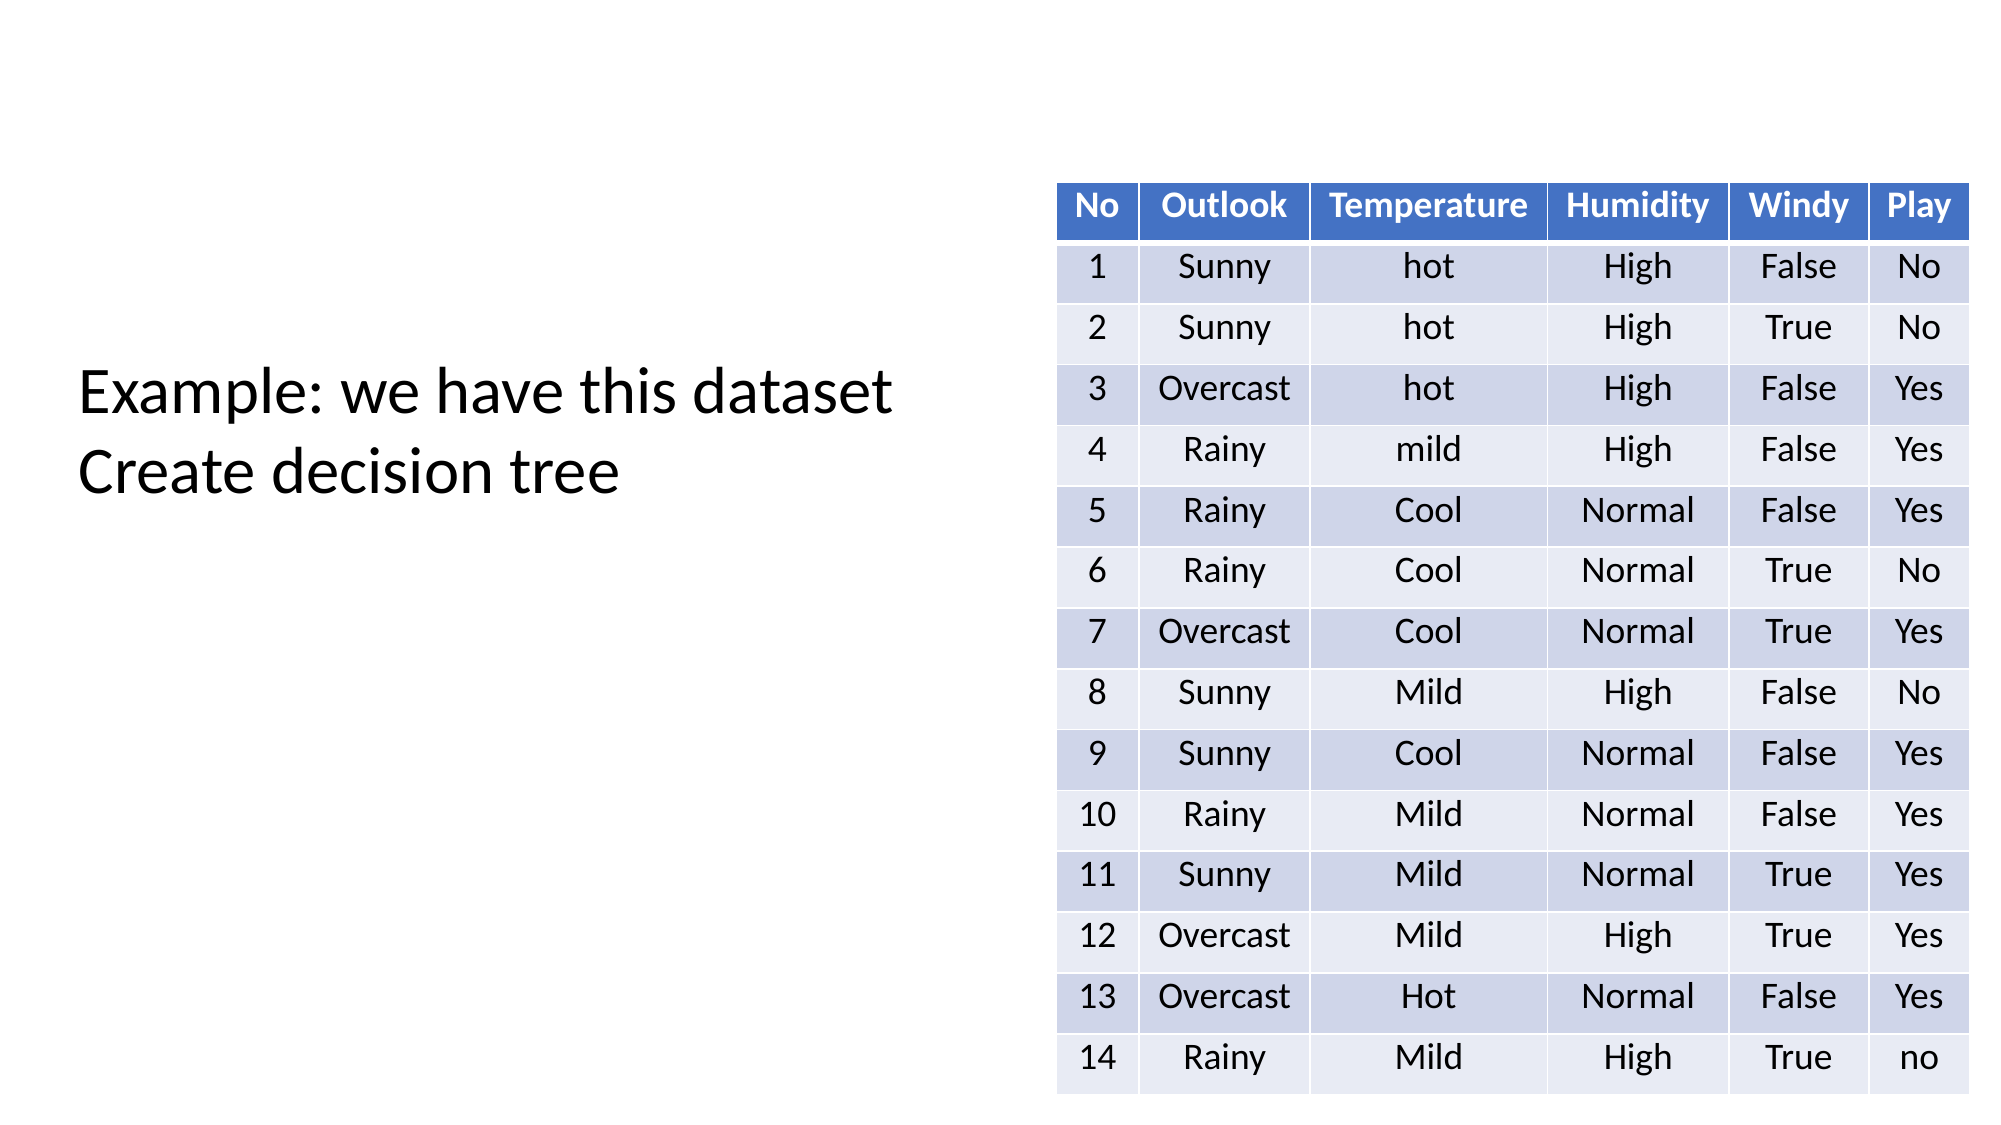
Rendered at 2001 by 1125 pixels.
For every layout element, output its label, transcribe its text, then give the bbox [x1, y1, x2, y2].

table_cell Rainy [1140, 548, 1309, 607]
table_cell hot [1311, 246, 1547, 303]
table_cell False [1730, 426, 1868, 485]
table_cell Yes [1870, 487, 1969, 546]
table_cell Normal [1548, 791, 1728, 850]
table_cell Hot [1311, 974, 1547, 1033]
table_cell Sunny [1140, 730, 1309, 790]
table_cell True [1730, 609, 1868, 668]
table_cell 10 [1057, 791, 1138, 850]
table_cell 3 [1057, 365, 1138, 425]
table_cell No [1870, 670, 1969, 729]
table_cell High [1548, 365, 1728, 425]
table_cell Overcast [1140, 974, 1309, 1033]
table_cell Cool [1311, 487, 1547, 546]
table_cell 12 [1057, 913, 1138, 972]
table_cell True [1730, 852, 1868, 911]
table_cell No [1870, 548, 1969, 607]
table_cell True [1730, 913, 1868, 972]
table_cell Yes [1870, 609, 1969, 668]
table_cell True [1730, 548, 1868, 607]
table_cell False [1730, 670, 1868, 729]
table_cell 5 [1057, 487, 1138, 546]
table_cell no [1870, 1035, 1969, 1094]
table_cell Mild [1311, 913, 1547, 972]
table_header Temperature [1311, 183, 1547, 240]
table_cell 7 [1057, 609, 1138, 668]
table_cell 13 [1057, 974, 1138, 1033]
table_cell hot [1311, 365, 1547, 425]
table_cell Yes [1870, 913, 1969, 972]
table_cell True [1730, 305, 1868, 364]
table_header Windy [1730, 183, 1868, 240]
table_cell Mild [1311, 852, 1547, 911]
table_cell Yes [1870, 791, 1969, 850]
table_cell Mild [1311, 1035, 1547, 1094]
table_cell High [1548, 246, 1728, 303]
table_header Outlook [1140, 183, 1309, 240]
table_cell 9 [1057, 730, 1138, 790]
table_cell Normal [1548, 548, 1728, 607]
table_cell Normal [1548, 487, 1728, 546]
table_cell High [1548, 1035, 1728, 1094]
table_cell Cool [1311, 730, 1547, 790]
table_cell False [1730, 730, 1868, 790]
table_cell 14 [1057, 1035, 1138, 1094]
table_cell hot [1311, 305, 1547, 364]
table_cell Sunny [1140, 246, 1309, 303]
table_cell False [1730, 974, 1868, 1033]
table_cell Yes [1870, 730, 1969, 790]
table_cell Yes [1870, 852, 1969, 911]
table_cell False [1730, 365, 1868, 425]
table_cell Rainy [1140, 426, 1309, 485]
table_cell 2 [1057, 305, 1138, 364]
table_cell 11 [1057, 852, 1138, 911]
text_box Example: we have this dataset Create decision tree [64, 339, 925, 514]
table_cell Yes [1870, 426, 1969, 485]
table_cell True [1730, 1035, 1868, 1094]
table_cell High [1548, 426, 1728, 485]
table_cell Normal [1548, 609, 1728, 668]
table_cell High [1548, 305, 1728, 364]
table_cell Normal [1548, 974, 1728, 1033]
table_cell Mild [1311, 791, 1547, 850]
table_cell Overcast [1140, 365, 1309, 425]
table_cell Yes [1870, 365, 1969, 425]
table_header No [1057, 183, 1138, 240]
table_cell Rainy [1140, 1035, 1309, 1094]
table_cell Sunny [1140, 852, 1309, 911]
table_cell Overcast [1140, 609, 1309, 668]
table_cell 6 [1057, 548, 1138, 607]
table_cell Sunny [1140, 305, 1309, 364]
table_cell Yes [1870, 974, 1969, 1033]
table_cell 1 [1057, 246, 1138, 303]
table_cell False [1730, 487, 1868, 546]
table_cell Overcast [1140, 913, 1309, 972]
table_header Humidity [1548, 183, 1728, 240]
table_cell Rainy [1140, 791, 1309, 850]
table_cell False [1730, 791, 1868, 850]
table_cell No [1870, 246, 1969, 303]
table_cell mild [1311, 426, 1547, 485]
table_cell Mild [1311, 670, 1547, 729]
table_cell Rainy [1140, 487, 1309, 546]
table_cell Cool [1311, 609, 1547, 668]
table_cell No [1870, 305, 1969, 364]
table_header Play [1870, 183, 1969, 240]
table_cell 8 [1057, 670, 1138, 729]
table_cell 4 [1057, 426, 1138, 485]
table_cell Sunny [1140, 670, 1309, 729]
table_cell Normal [1548, 730, 1728, 790]
table_cell False [1730, 246, 1868, 303]
table_cell Cool [1311, 548, 1547, 607]
table_cell Normal [1548, 852, 1728, 911]
table_cell High [1548, 670, 1728, 729]
table_cell High [1548, 913, 1728, 972]
